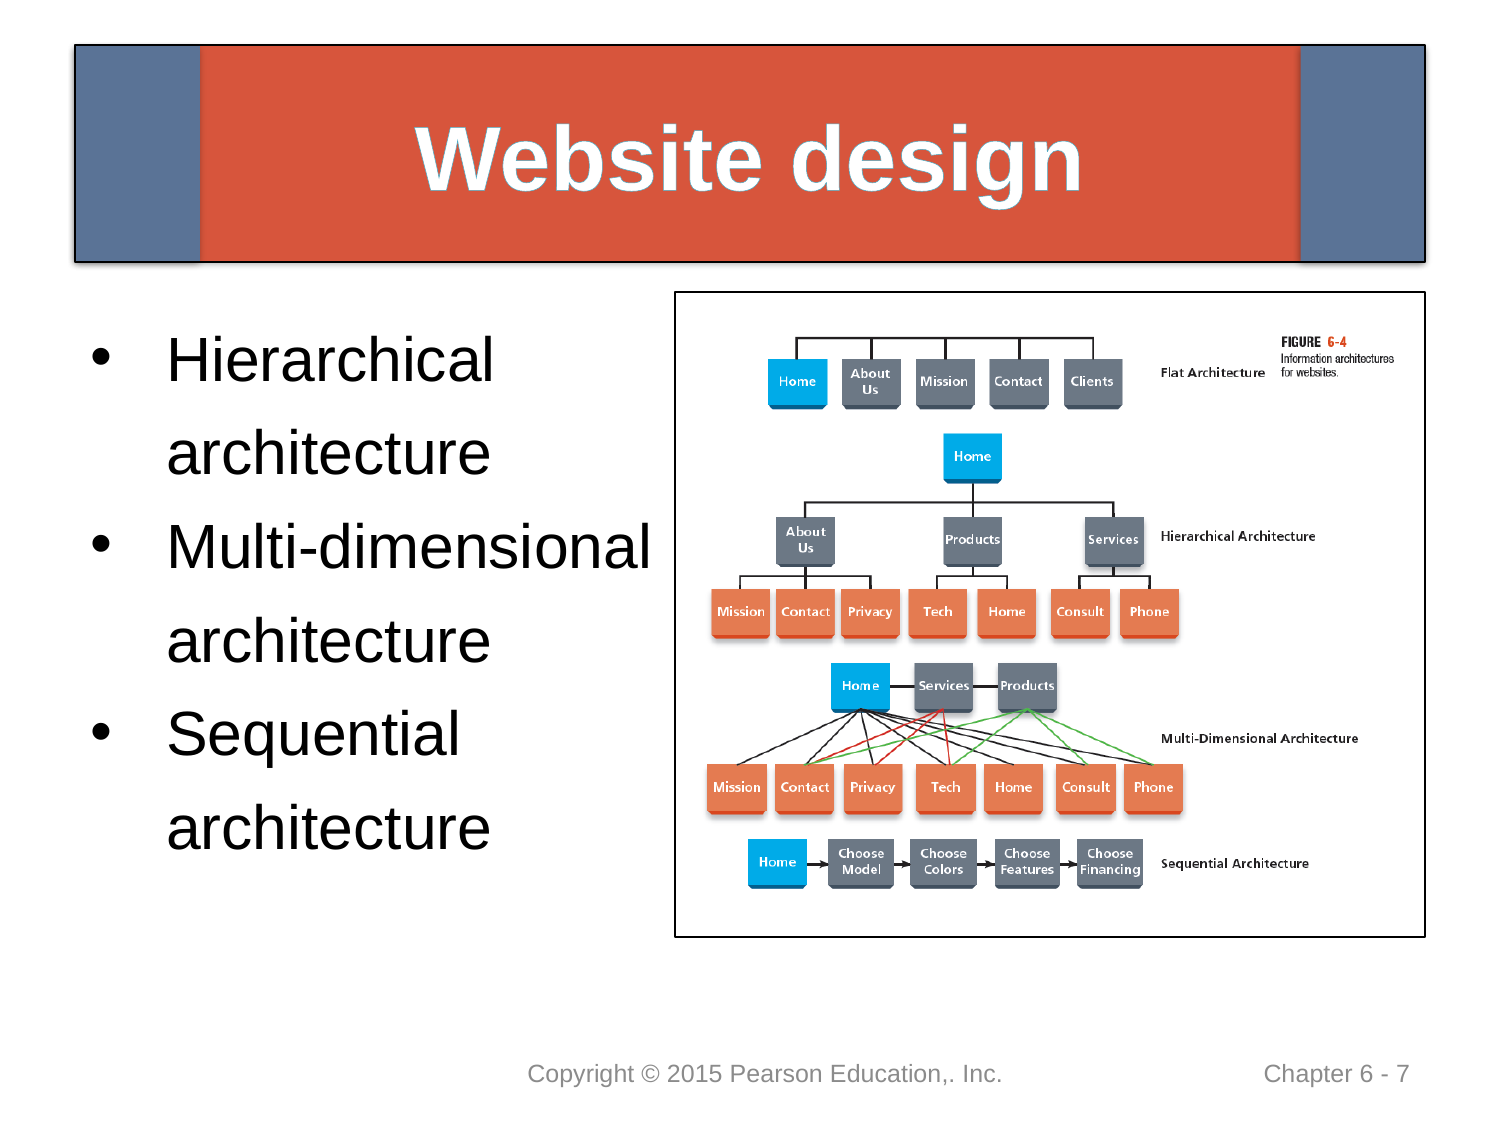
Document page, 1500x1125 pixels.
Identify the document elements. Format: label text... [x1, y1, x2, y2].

slide_number Copyright © 2015 Pearson Education,. Inc. [512, 1042, 1025, 1103]
text_box [73, 43, 1427, 264]
slide_number Chapter 6 - 7 [1074, 1042, 1425, 1103]
text_box [673, 290, 1427, 940]
list Hierarchical architecture Multi-dimensional architecture Sequential architecture [74, 292, 751, 1006]
picture [688, 324, 1412, 905]
